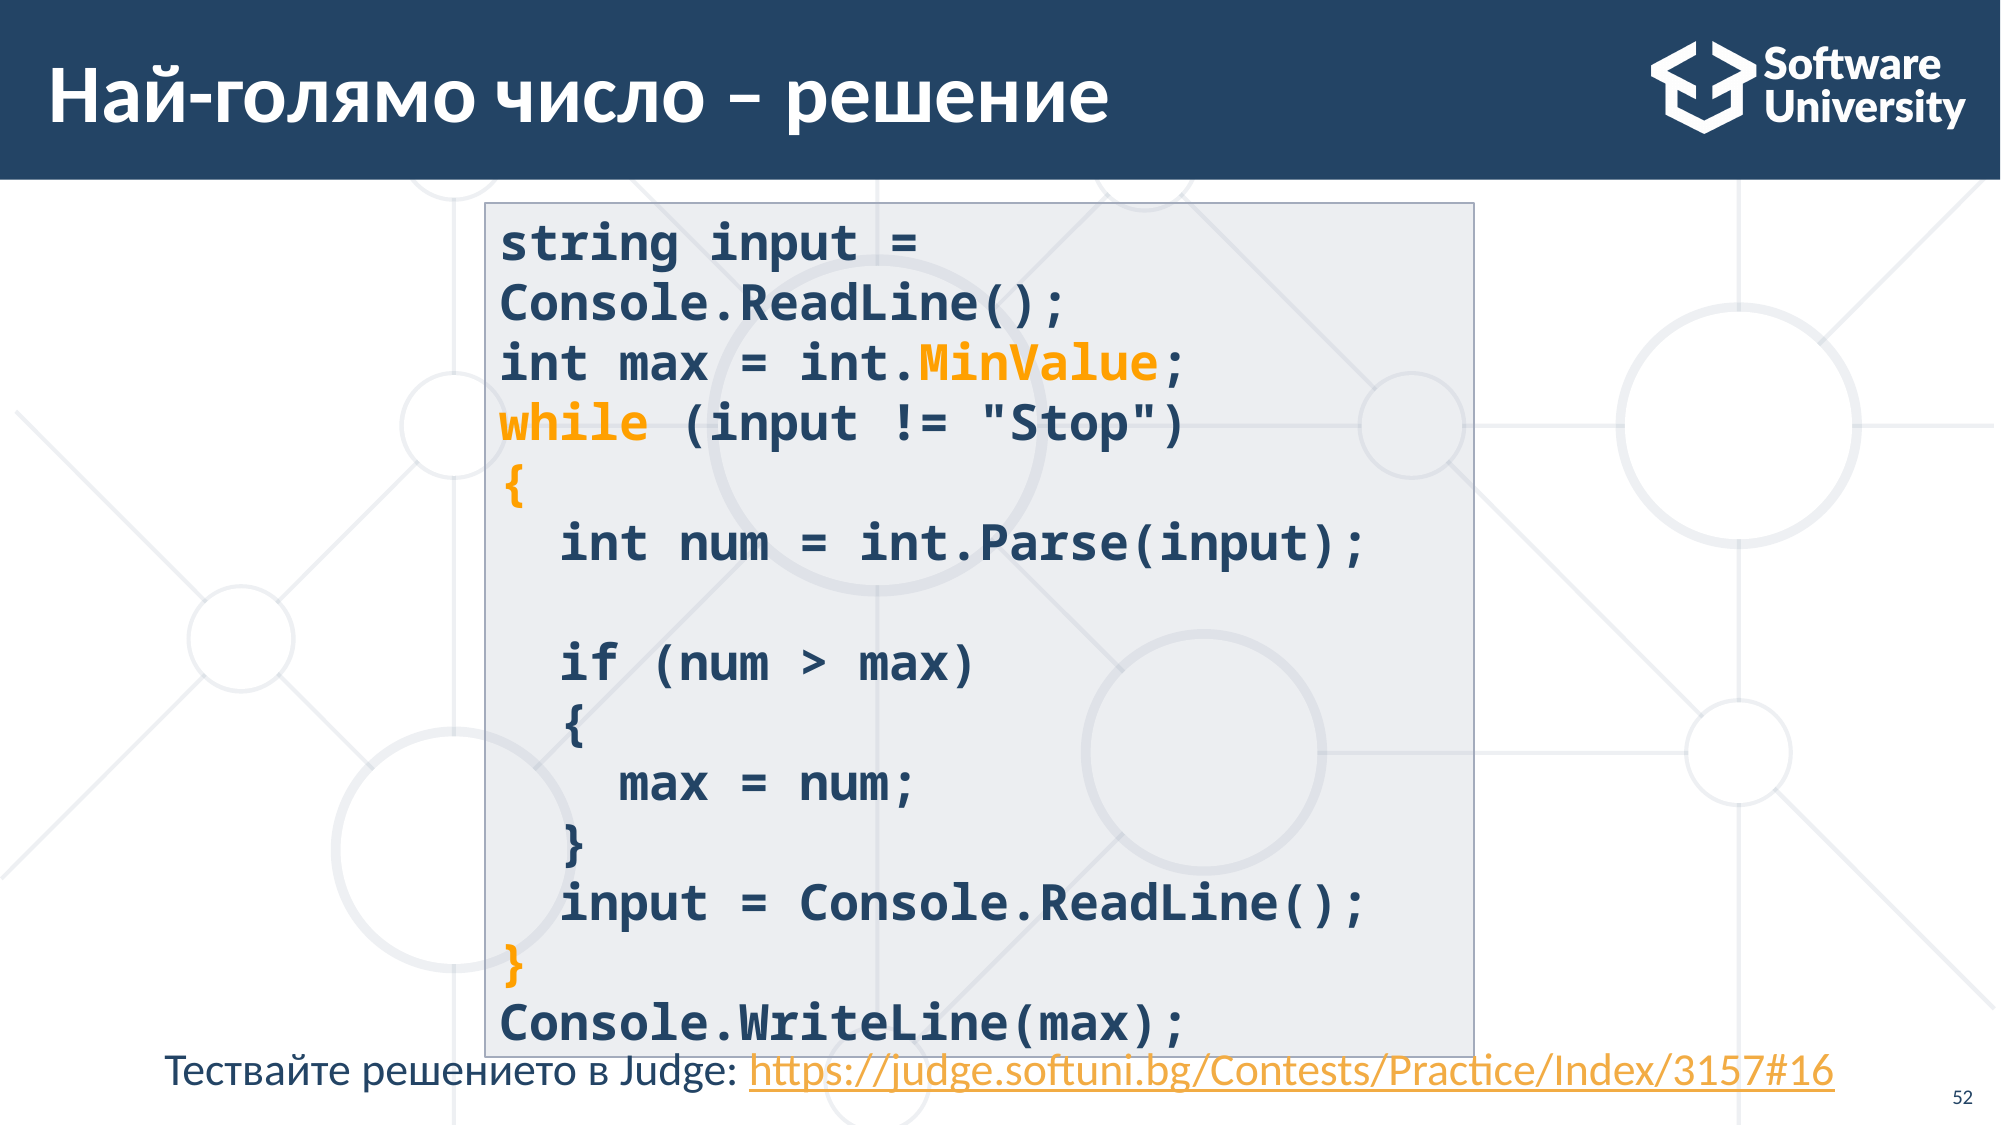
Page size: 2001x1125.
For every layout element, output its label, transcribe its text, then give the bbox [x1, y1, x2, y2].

picture [1651, 41, 1966, 134]
title Най-голямо число – решение [31, 16, 1625, 162]
slide_number 52 [1927, 1067, 1989, 1117]
text_box string input = Console.ReadLine(); int max = int.MinValue; while (input != "Stop") { int num = int.Parse(input); if (num > max) { max = num; } input = Console.ReadLine(); } Console.WriteLine(max); [484, 202, 1474, 1032]
text_box Тествайте решението в Judge: https://judge.softuni.bg/Contests/Practice/Index/3157#16 [83, 1032, 1917, 1103]
